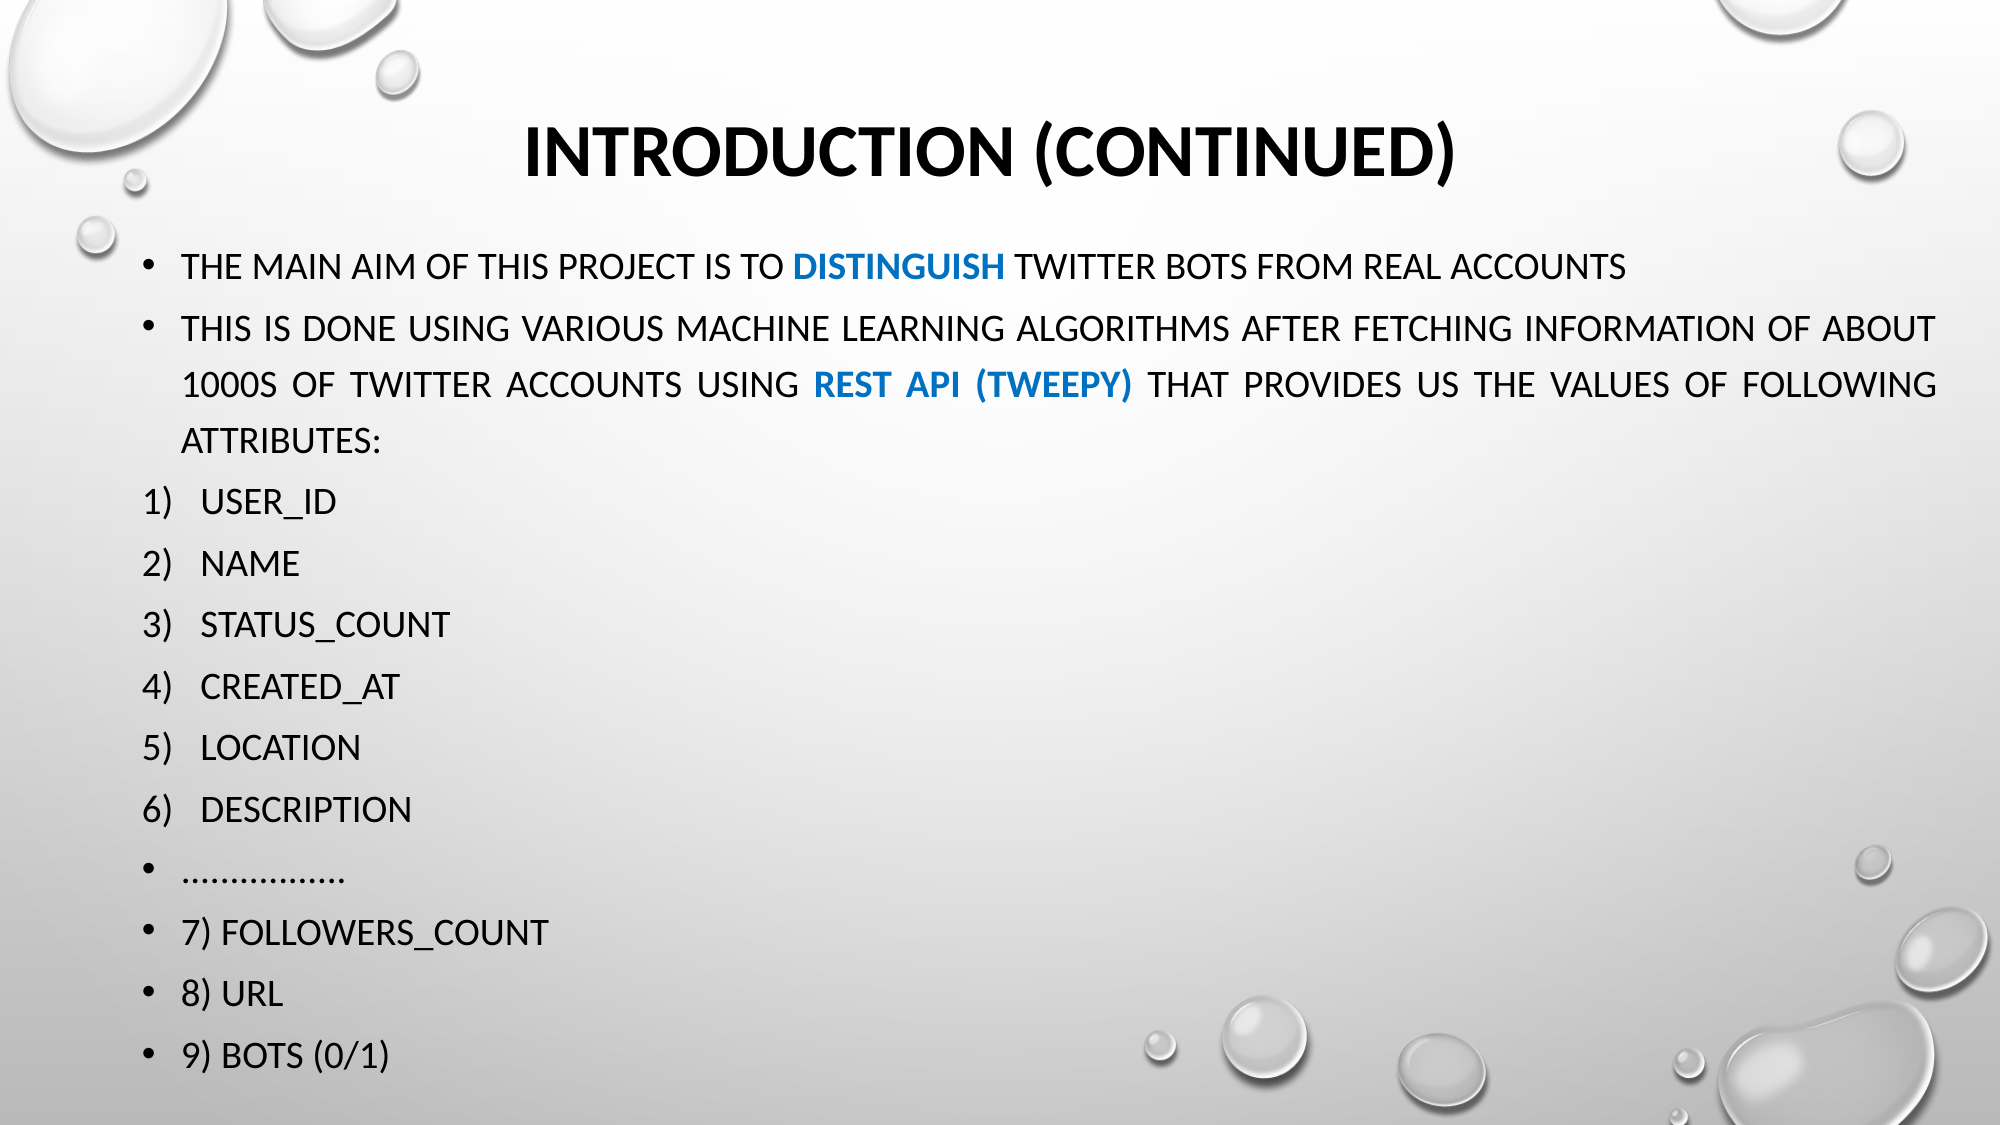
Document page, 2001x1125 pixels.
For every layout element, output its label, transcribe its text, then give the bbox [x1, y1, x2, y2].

title Introduction (continued) [149, 101, 1833, 204]
list The main aim of this project is to distinguish twitter bots from real accounts This is done using various machine learning algorithms after fetching information of about 1000s of Twitter accounts using REST API (Tweepy) that provides us the values of following attributes: user_id name status_count created_at location description ................. 7) followers_count 8) url 9) bots (0/1) [126, 223, 1953, 1103]
picture [0, 0, 2000, 1125]
